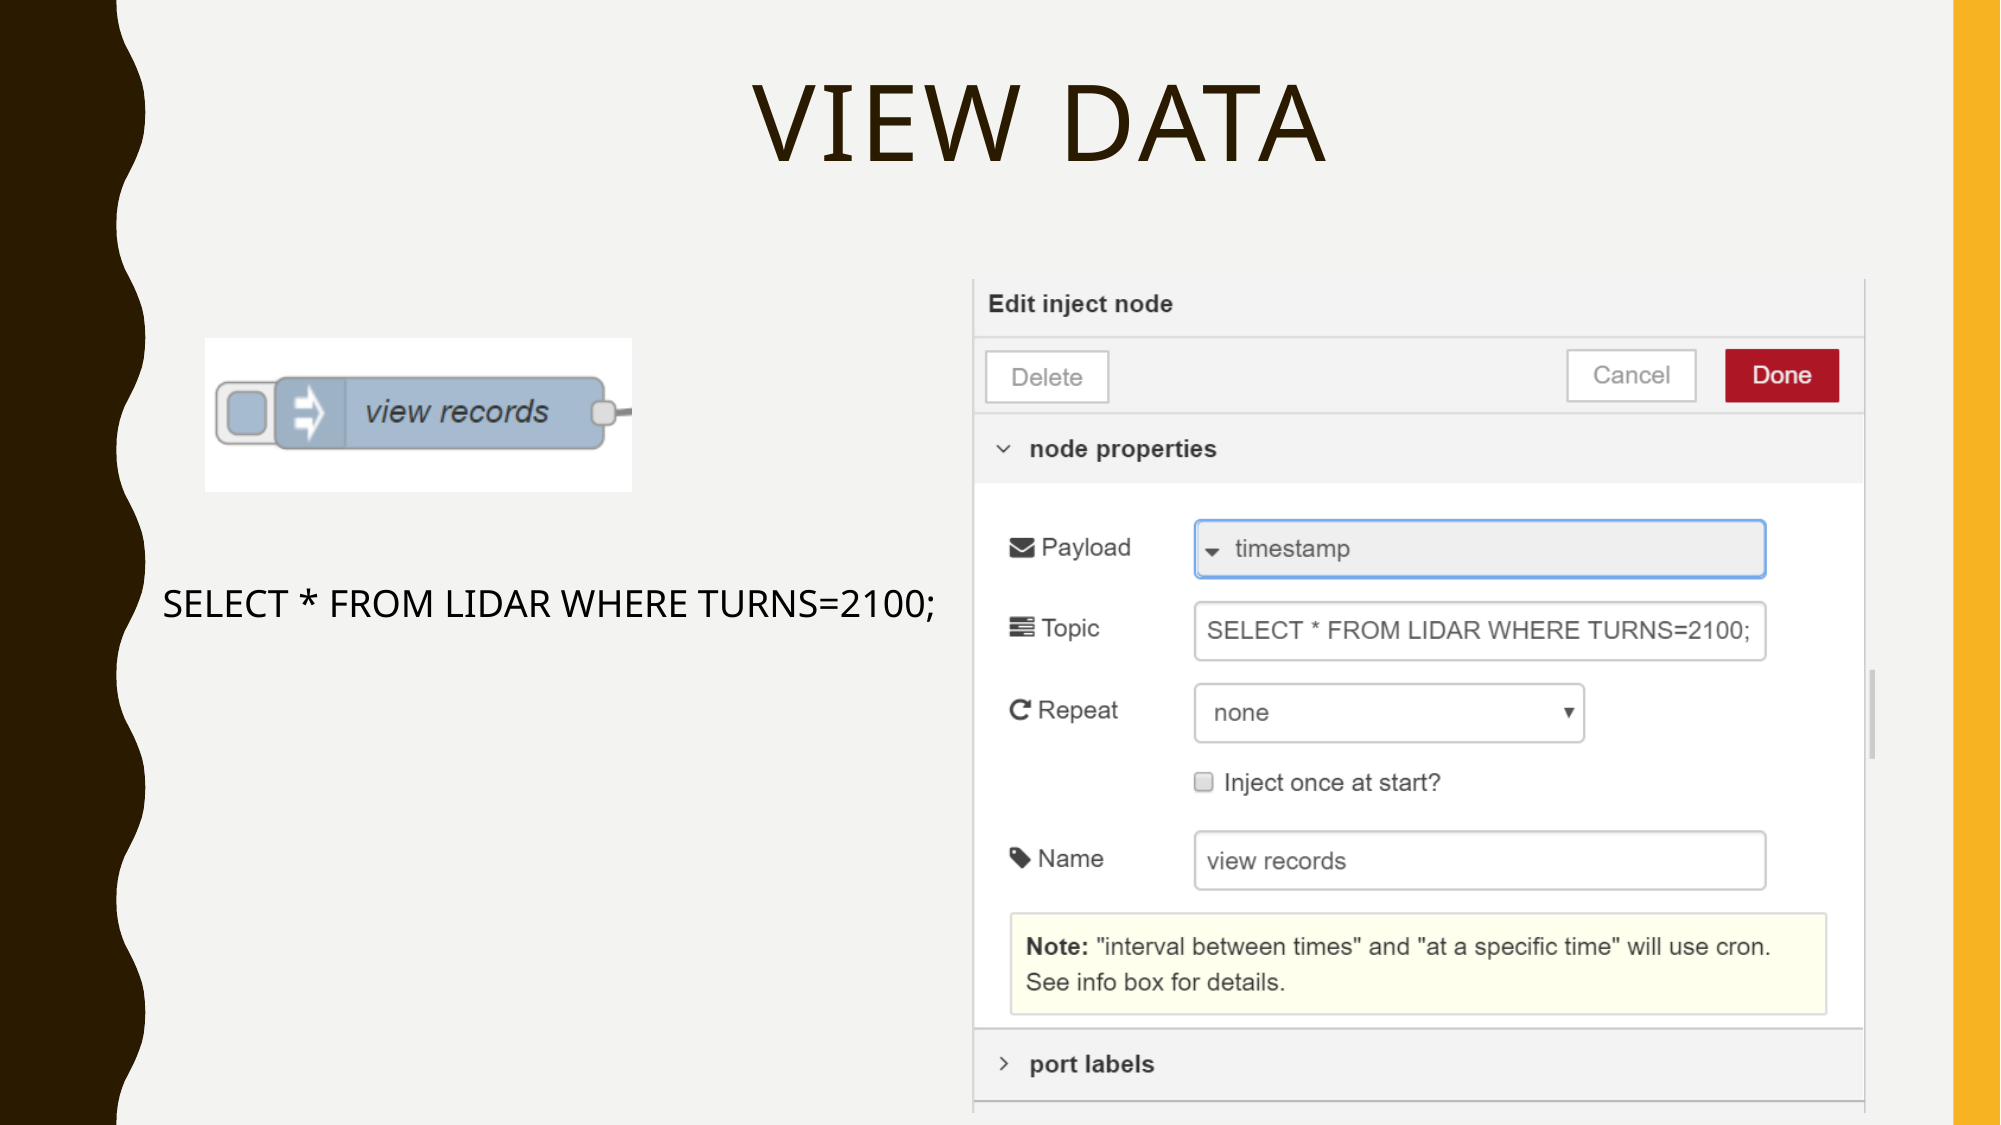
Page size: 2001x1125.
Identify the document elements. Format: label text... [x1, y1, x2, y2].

text_box SELECT * FROM LIDAR WHERE TURNS=2100; [147, 573, 952, 633]
title VIEW DATA [205, 62, 1875, 216]
picture [972, 279, 1875, 1113]
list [205, 338, 632, 492]
